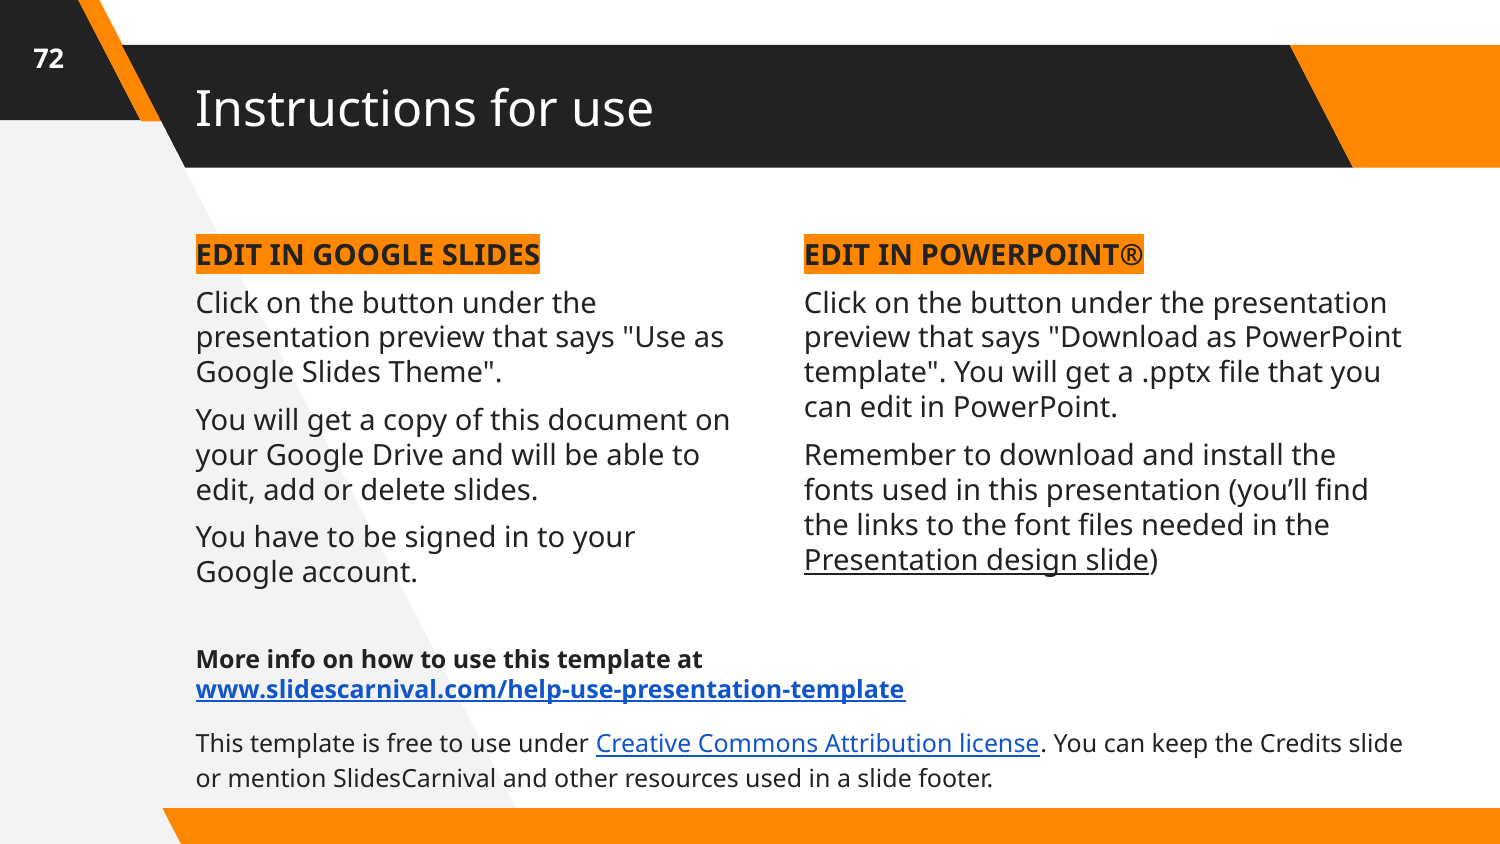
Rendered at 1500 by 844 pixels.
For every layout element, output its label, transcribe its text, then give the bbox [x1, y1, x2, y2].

slide_number 72 [0, 0, 98, 121]
list More info on how to use this template at www.slidescarnival.com/help-use-presentation-template This template is free to use under Creative Commons Attribution license. You can keep the Credits slide or mention SlidesCarnival and other resources used in a slide footer. [180, 628, 1425, 764]
list EDIT IN GOOGLE SLIDES Click on the button under the presentation preview that says "Use as Google Slides Theme". You will get a copy of this document on your Google Drive and will be able to edit, add or delete slides. You have to be signed in to your Google account. [180, 221, 752, 516]
list EDIT IN POWERPOINT® Click on the button under the presentation preview that says "Download as PowerPoint template". You will get a .pptx file that you can edit in PowerPoint. Remember to download and install the fonts used in this presentation (you’ll find the links to the font files needed in the Presentation design slide) [788, 221, 1425, 516]
title Instructions for use [180, 44, 1424, 168]
